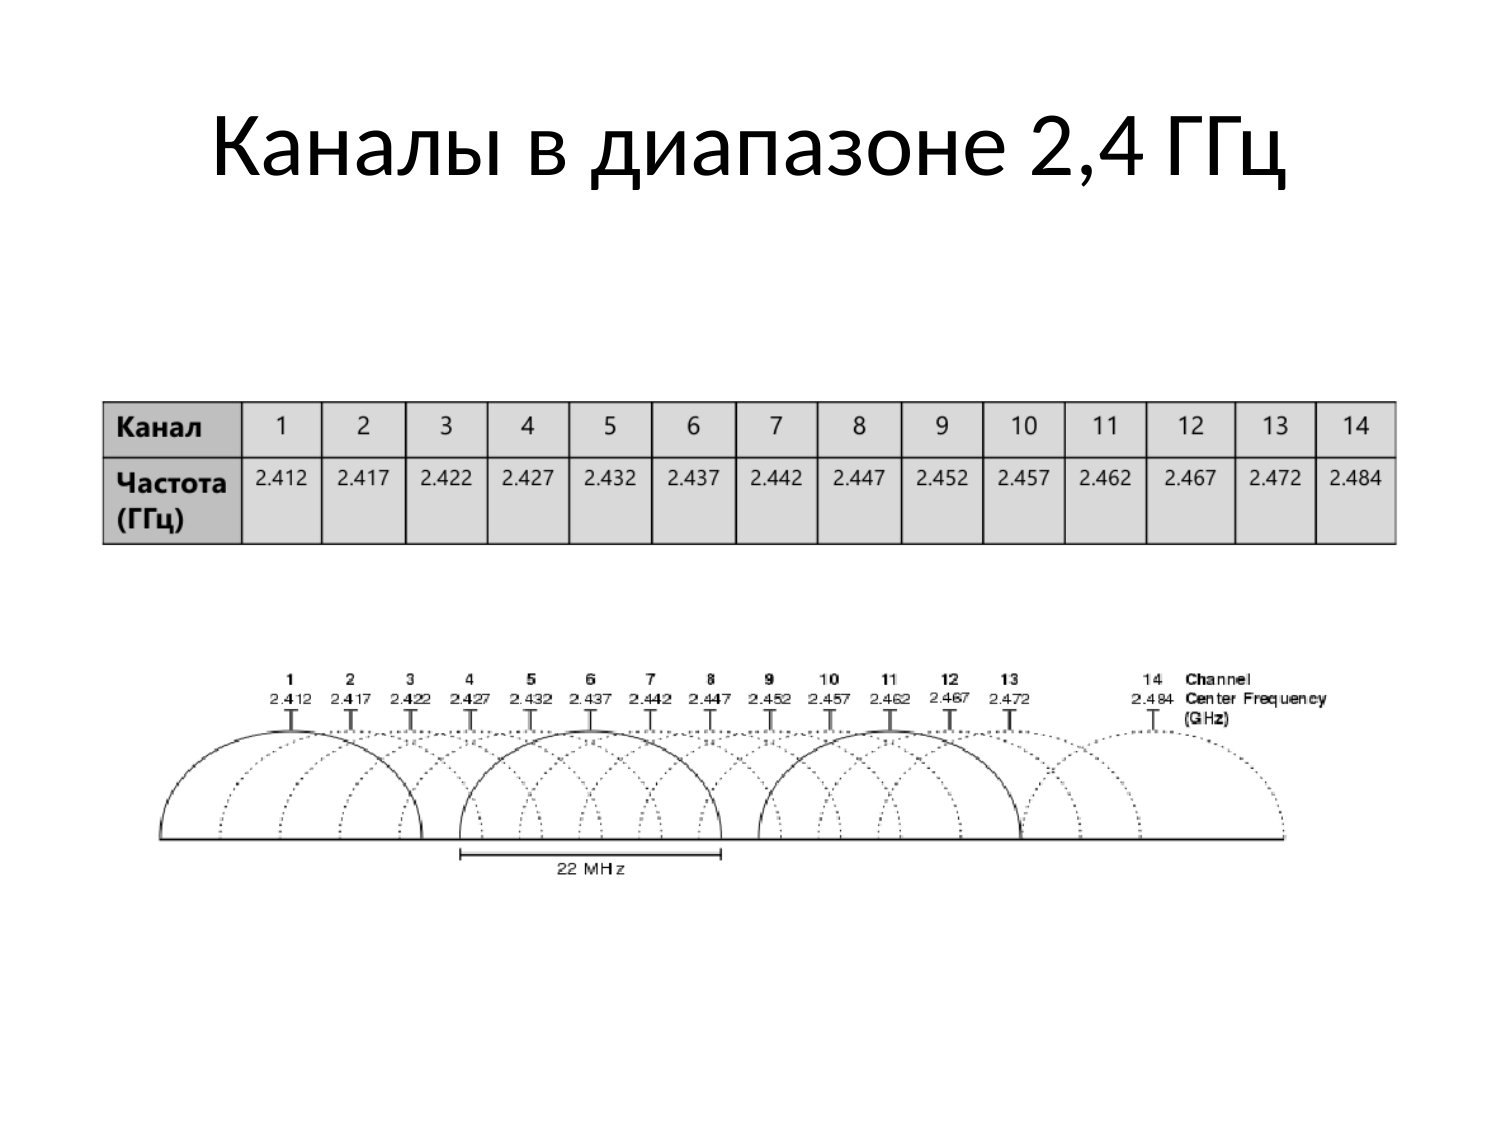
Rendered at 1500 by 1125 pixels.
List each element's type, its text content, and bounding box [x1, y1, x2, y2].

title Каналы в диапазоне 2,4 ГГц [75, 45, 1425, 233]
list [74, 353, 1426, 914]
